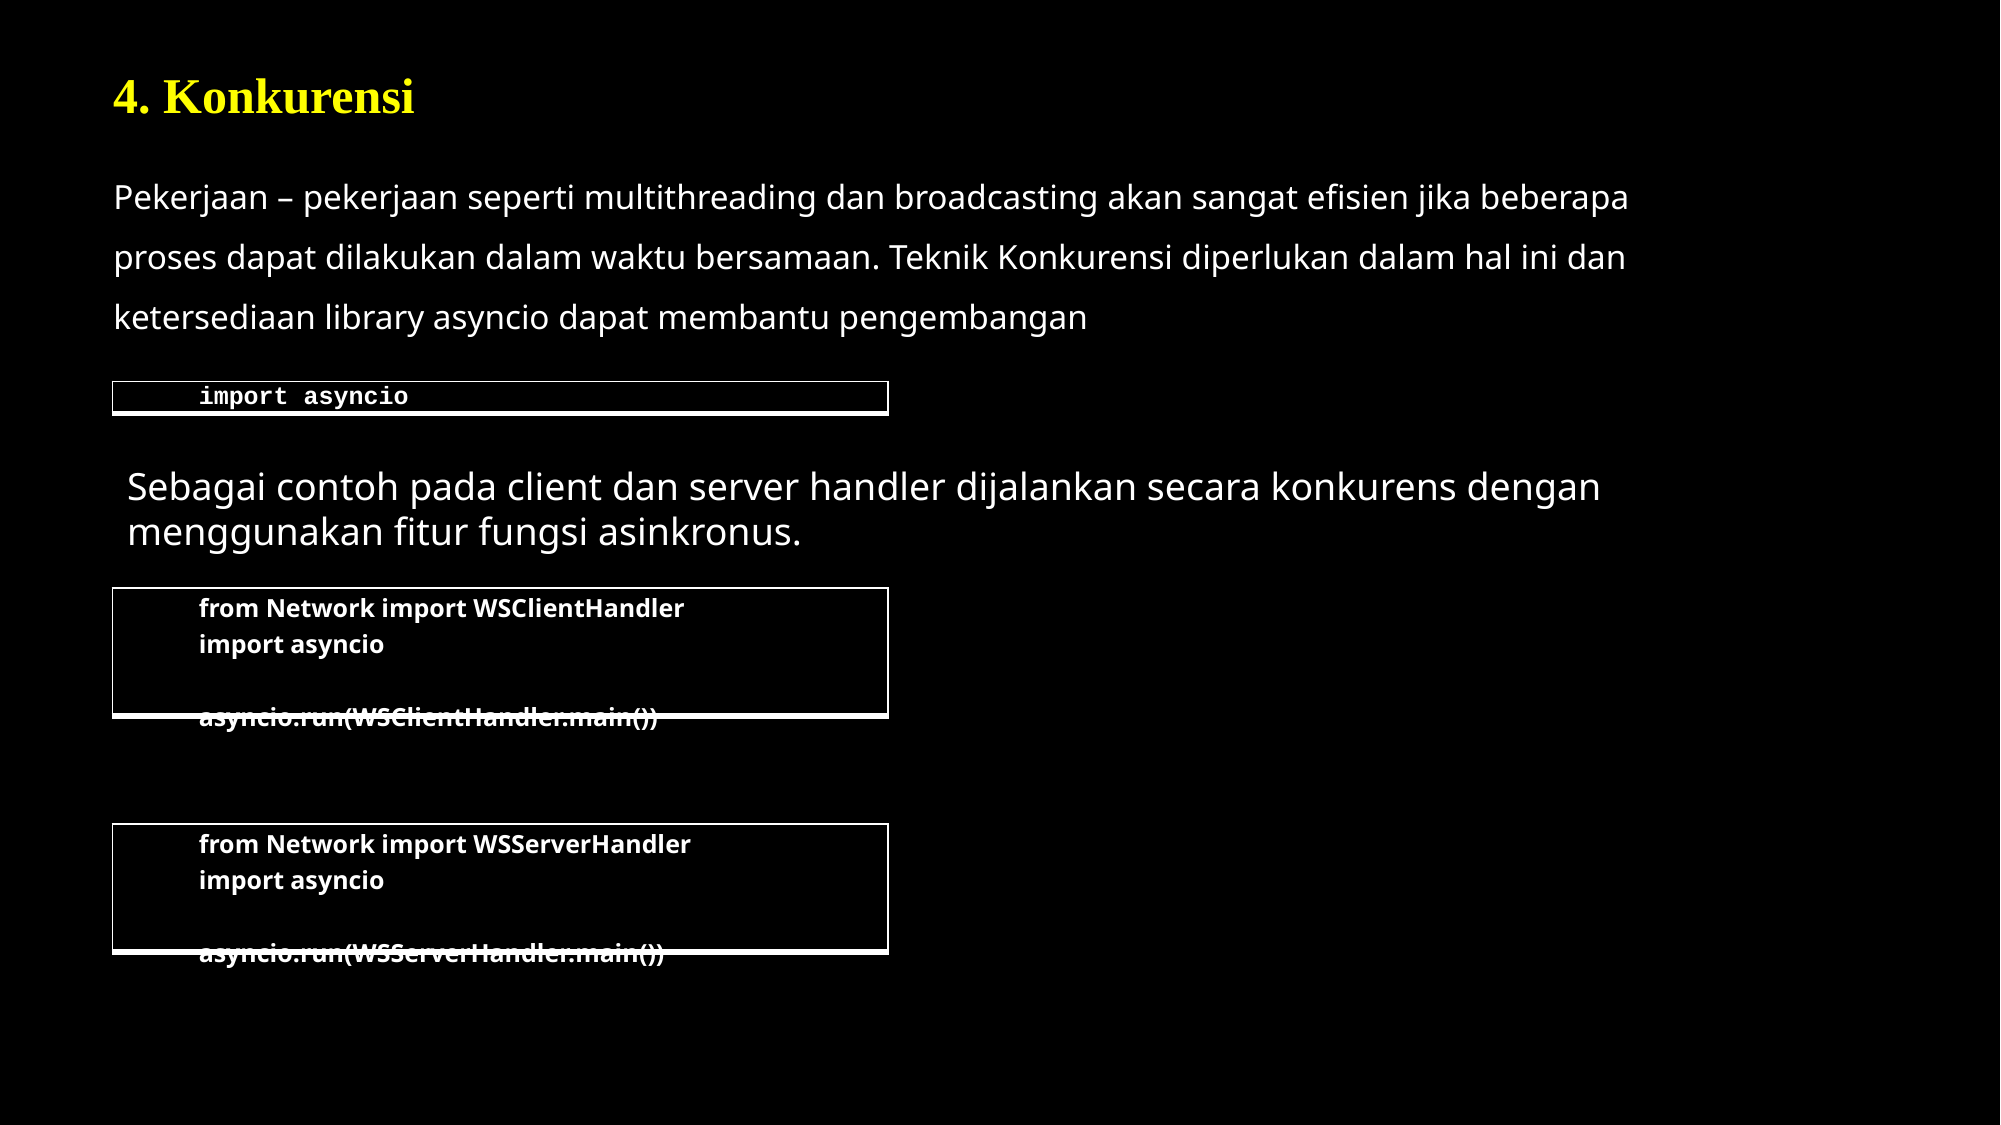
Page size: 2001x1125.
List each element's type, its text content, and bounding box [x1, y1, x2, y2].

table_header from Network import WSServerHandler import asyncio asyncio.run(WSServerHandler.main()) [113, 825, 887, 949]
text_box Pekerjaan – pekerjaan seperti multithreading dan broadcasting akan sangat efisien jika beberapa proses dapat dilakukan dalam waktu bersamaan. Teknik Konkurensi diperlukan dalam hal ini dan ketersediaan library asyncio dapat membantu pengembangan [98, 148, 1703, 344]
text_box Sebagai contoh pada client dan server handler dijalankan secara konkurens dengan menggunakan fitur fungsi asinkronus. [112, 455, 1629, 606]
table_header import asyncio [113, 382, 887, 411]
text_box 4. Konkurensi [98, 51, 677, 132]
table_header from Network import WSClientHandler import asyncio asyncio.run(WSClientHandler.main()) [113, 606, 887, 713]
